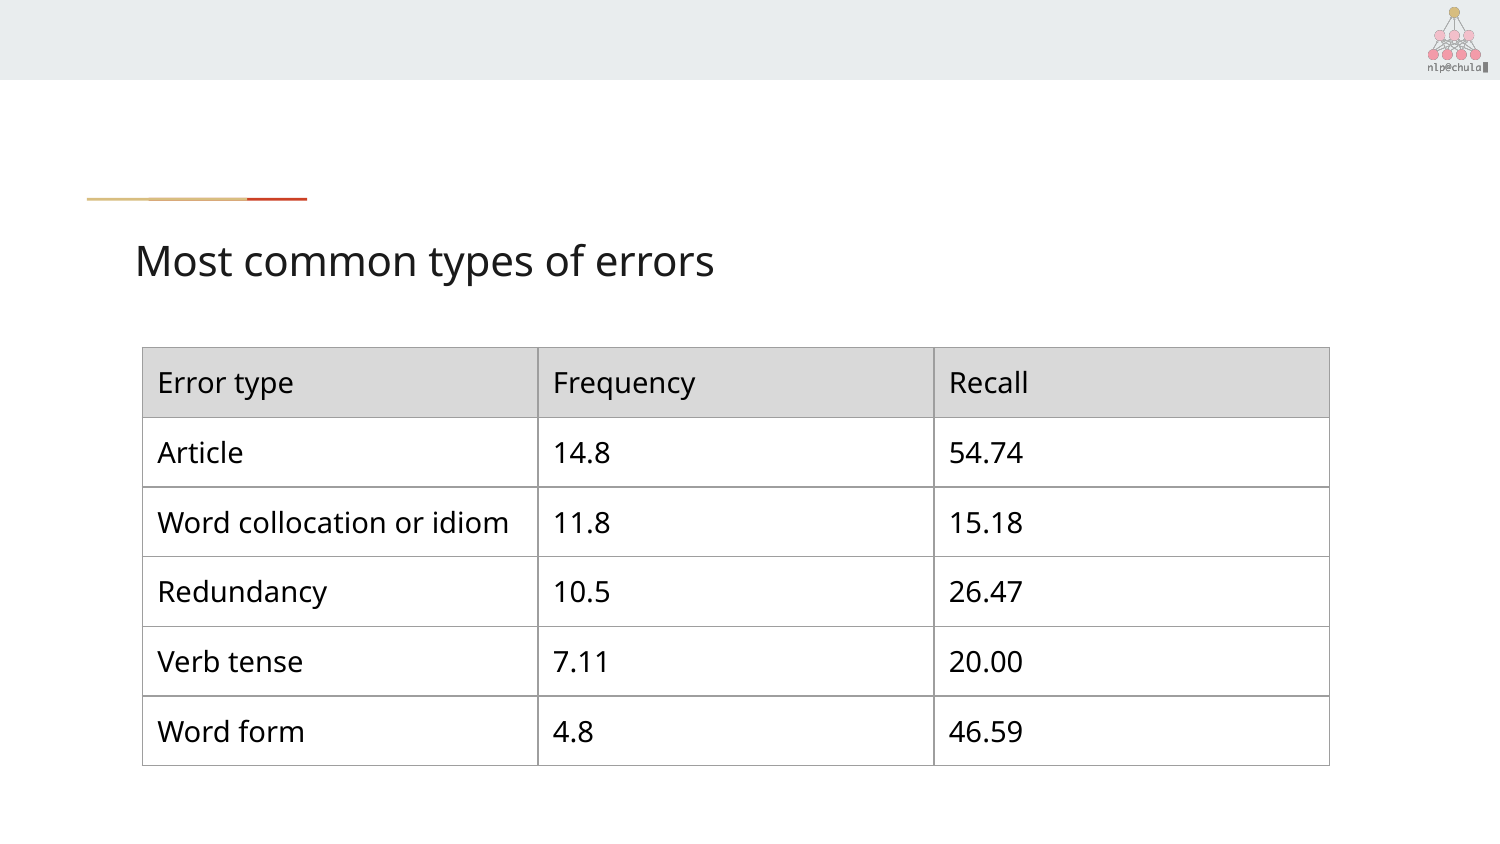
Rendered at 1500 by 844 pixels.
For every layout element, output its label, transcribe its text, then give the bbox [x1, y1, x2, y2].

table_cell 26.47 [935, 557, 1329, 626]
table_header Error type [143, 348, 537, 417]
table_cell 15.18 [935, 488, 1329, 556]
picture [1428, 7, 1488, 73]
table_cell 54.74 [935, 418, 1329, 486]
table_cell 20.00 [935, 627, 1329, 695]
table_header Frequency [539, 348, 933, 417]
table_cell 7.11 [539, 627, 933, 695]
title Most common types of errors [119, 216, 1381, 305]
table_cell 10.5 [539, 557, 933, 626]
table_cell Word collocation or idiom [143, 488, 537, 556]
table_header Recall [935, 348, 1329, 417]
table_cell Verb tense [143, 627, 537, 695]
table_cell 46.59 [935, 697, 1329, 765]
table_cell Word form [143, 697, 537, 765]
table_cell Article [143, 418, 537, 486]
table_cell 11.8 [539, 488, 933, 556]
table_cell 4.8 [539, 697, 933, 765]
table_cell Redundancy [143, 557, 537, 626]
table_cell 14.8 [539, 418, 933, 486]
